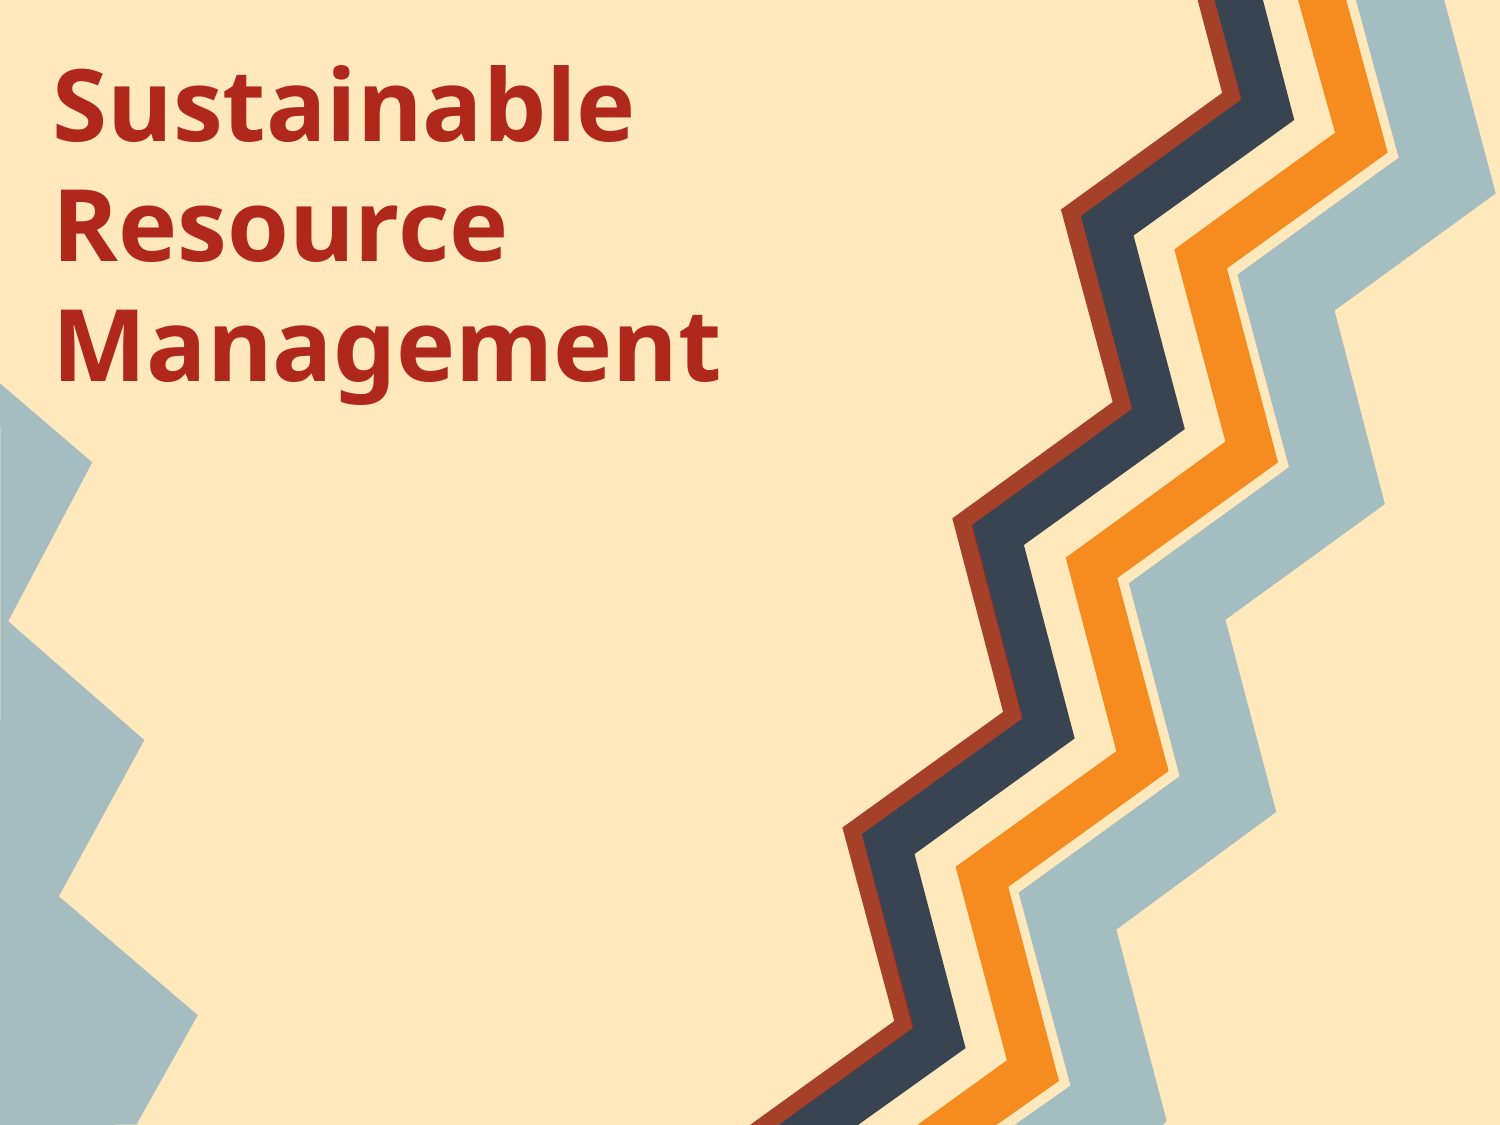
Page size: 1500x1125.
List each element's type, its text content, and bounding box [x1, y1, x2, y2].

title Sustainable Resource Management [37, 163, 1114, 417]
